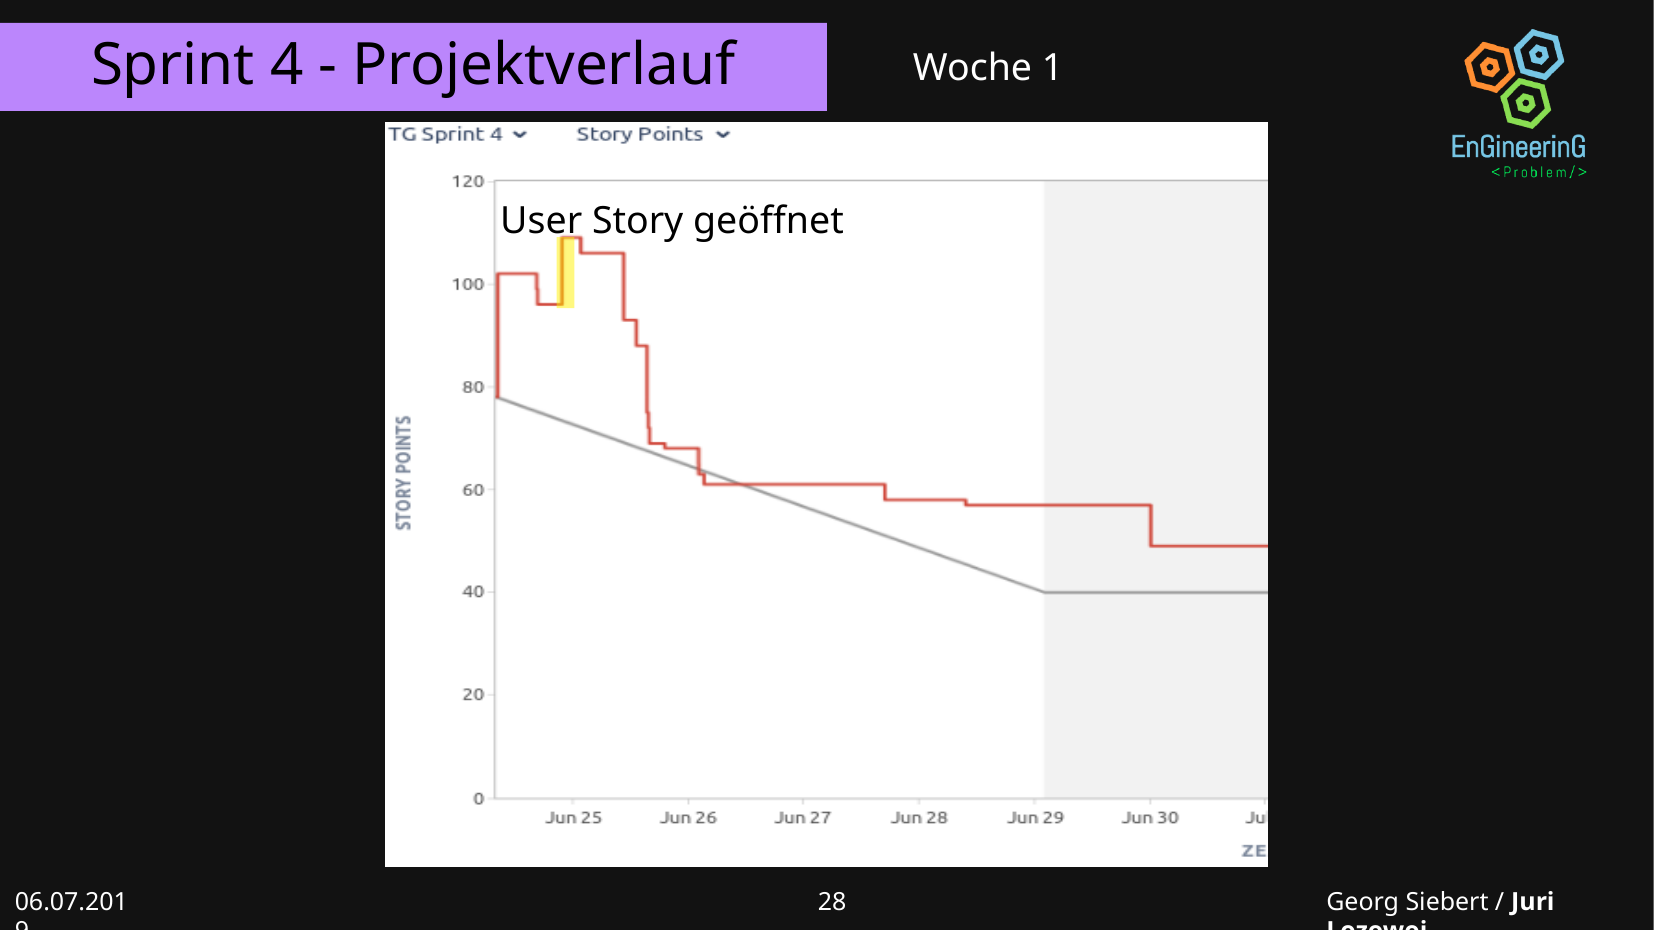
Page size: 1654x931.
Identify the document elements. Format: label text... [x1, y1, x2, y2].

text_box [0, 877, 1654, 924]
title Sprint 4 - Projektverlauf [0, 22, 827, 111]
text_box Woche 1 [898, 35, 1377, 96]
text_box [385, 122, 1268, 867]
picture [1382, 29, 1654, 186]
